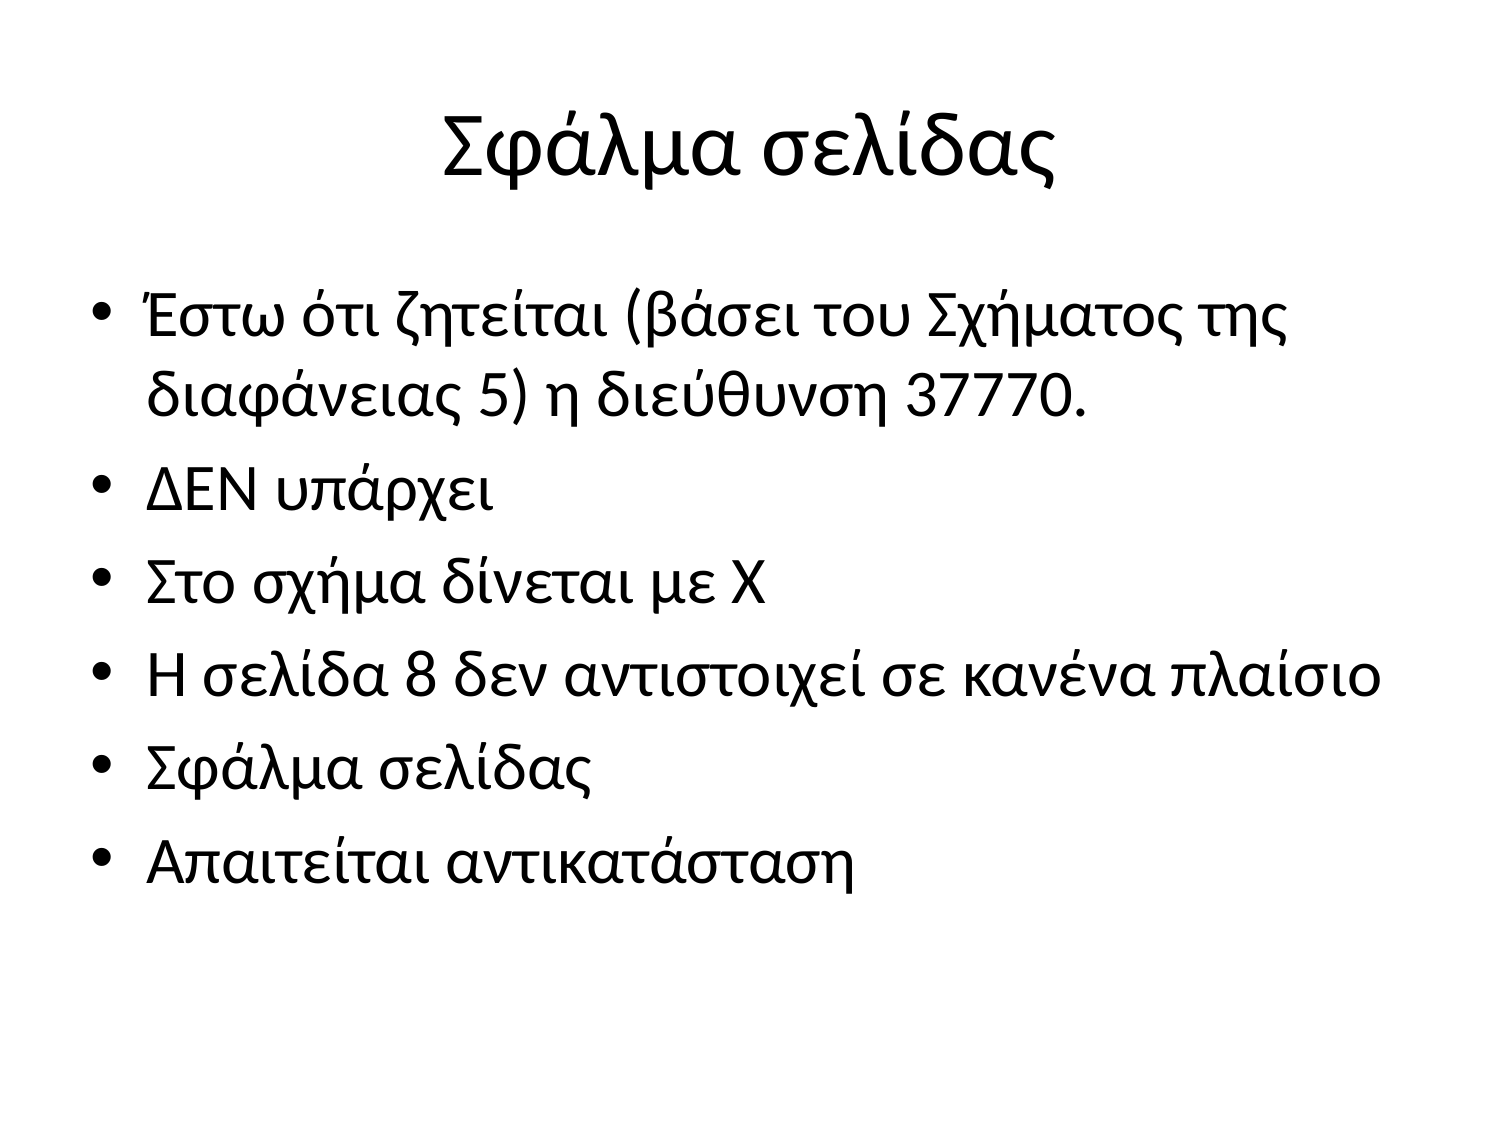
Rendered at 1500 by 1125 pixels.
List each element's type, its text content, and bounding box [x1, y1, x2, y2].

title Σφάλμα σελίδας [75, 45, 1425, 233]
list Έστω ότι ζητείται (βάσει του Σχήματος της διαφάνειας 5) η διεύθυνση 37770. ΔΕΝ υπάρχει Στο σχήμα δίνεται με Χ Η σελίδα 8 δεν αντιστοιχεί σε κανένα πλαίσιο Σφάλμα σελίδας Απαιτείται αντικατάσταση [75, 262, 1425, 1005]
